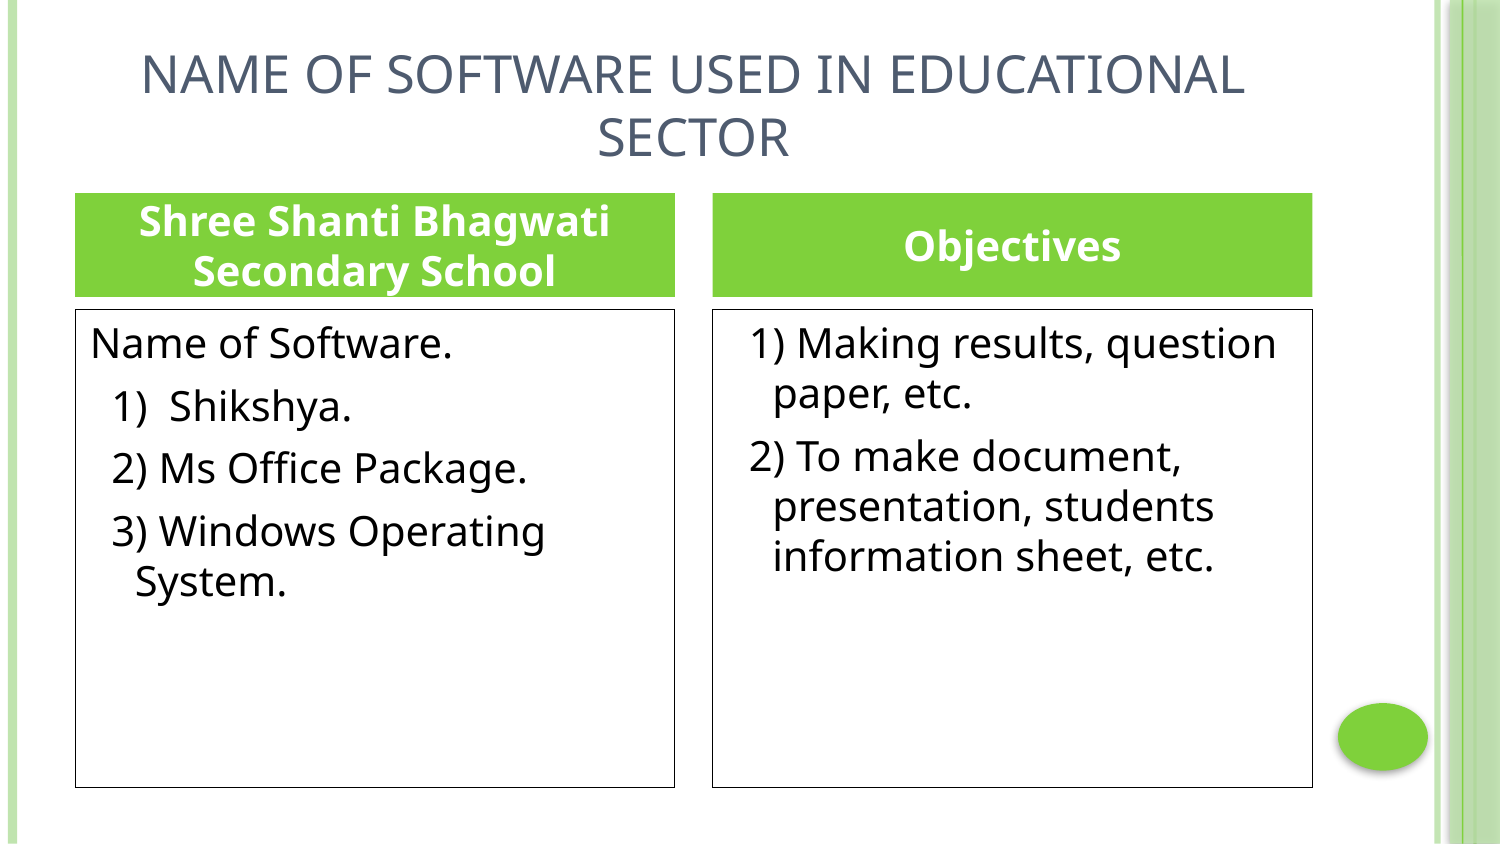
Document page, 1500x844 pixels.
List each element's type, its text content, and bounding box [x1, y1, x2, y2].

title Name of software used in educational sector [75, 33, 1313, 175]
list 1) Making results, question paper, etc. 2) To make document, presentation, students information sheet, etc. [712, 309, 1313, 788]
list Name of Software. 1) Shikshya. 2) Ms Office Package. 3) Windows Operating System. [75, 309, 675, 788]
list Shree Shanti Bhagwati Secondary School [75, 193, 675, 297]
list Objectives [712, 193, 1313, 297]
